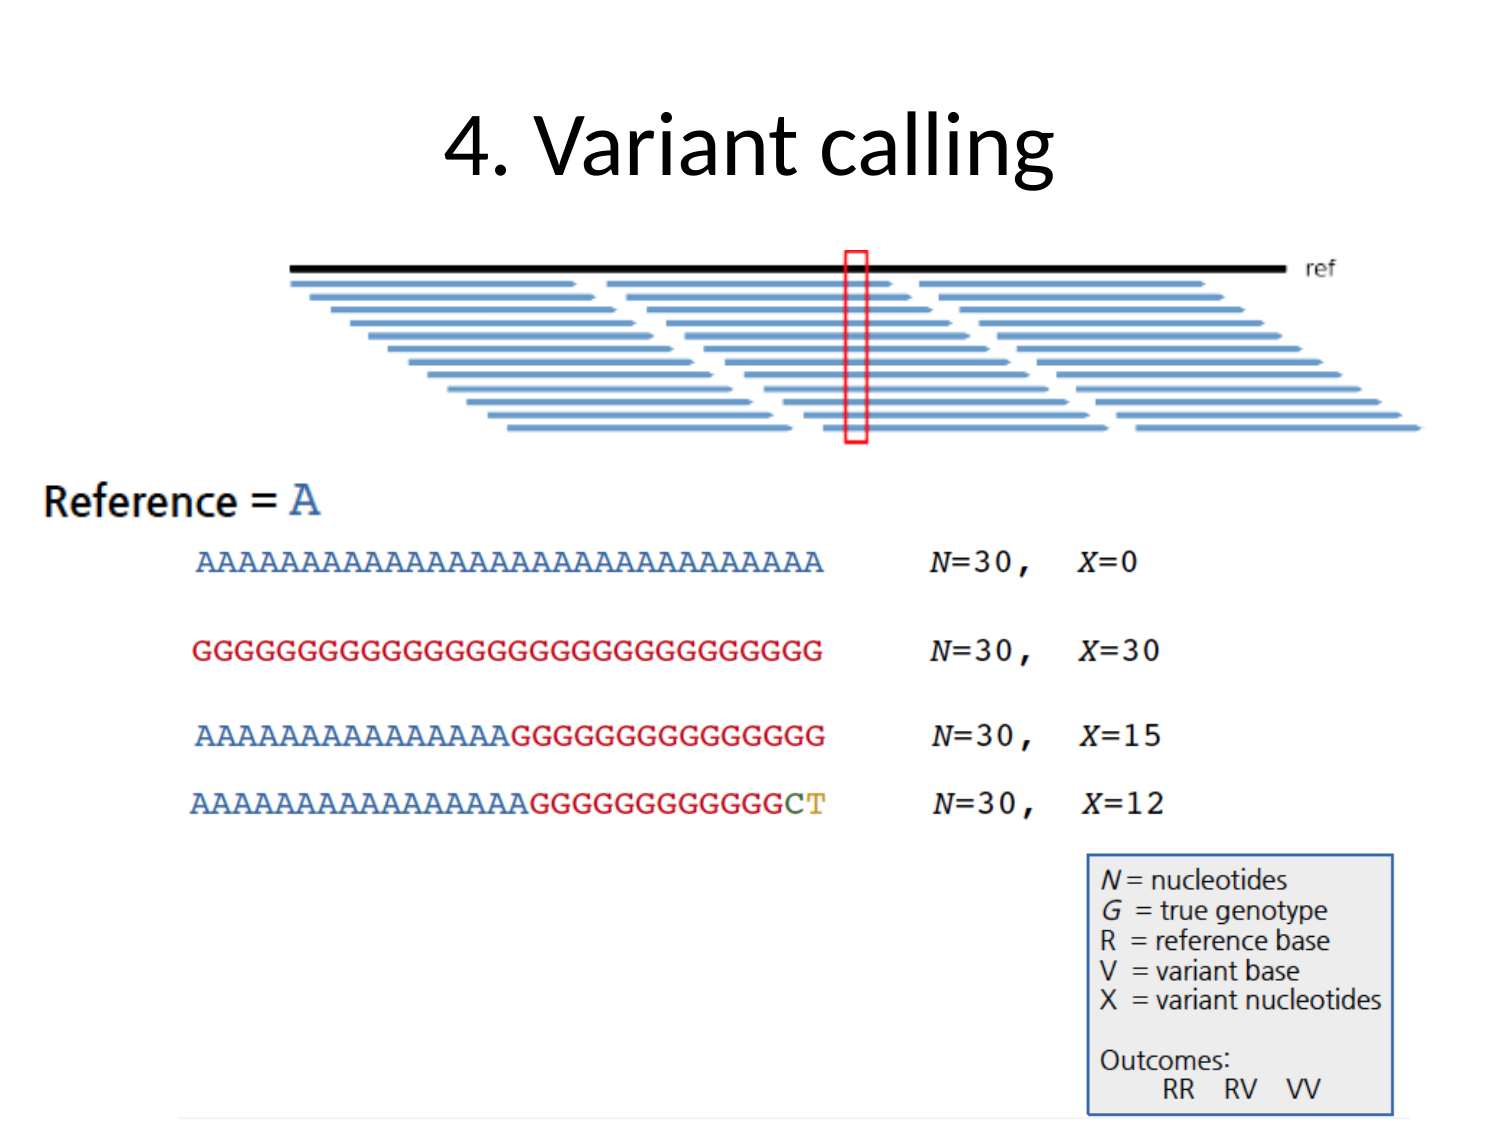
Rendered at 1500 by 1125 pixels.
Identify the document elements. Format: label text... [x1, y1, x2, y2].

title 4. Variant calling [75, 45, 1425, 233]
picture [0, 250, 1500, 1125]
